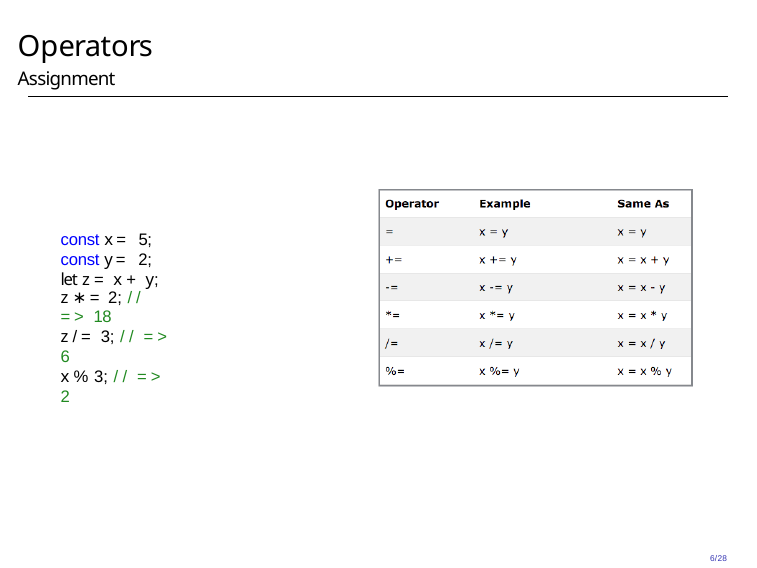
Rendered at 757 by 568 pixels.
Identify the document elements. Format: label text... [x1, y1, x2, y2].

title Operators Assignment [15, 27, 741, 122]
text_box [376, 185, 696, 389]
slide_number 6/28 [706, 552, 735, 568]
text_box const x = 5; const y = 2; let z = x + y; z ∗= 2; // => 18 z /= 3; // => 6 x % 3; // => 2 [58, 228, 200, 406]
